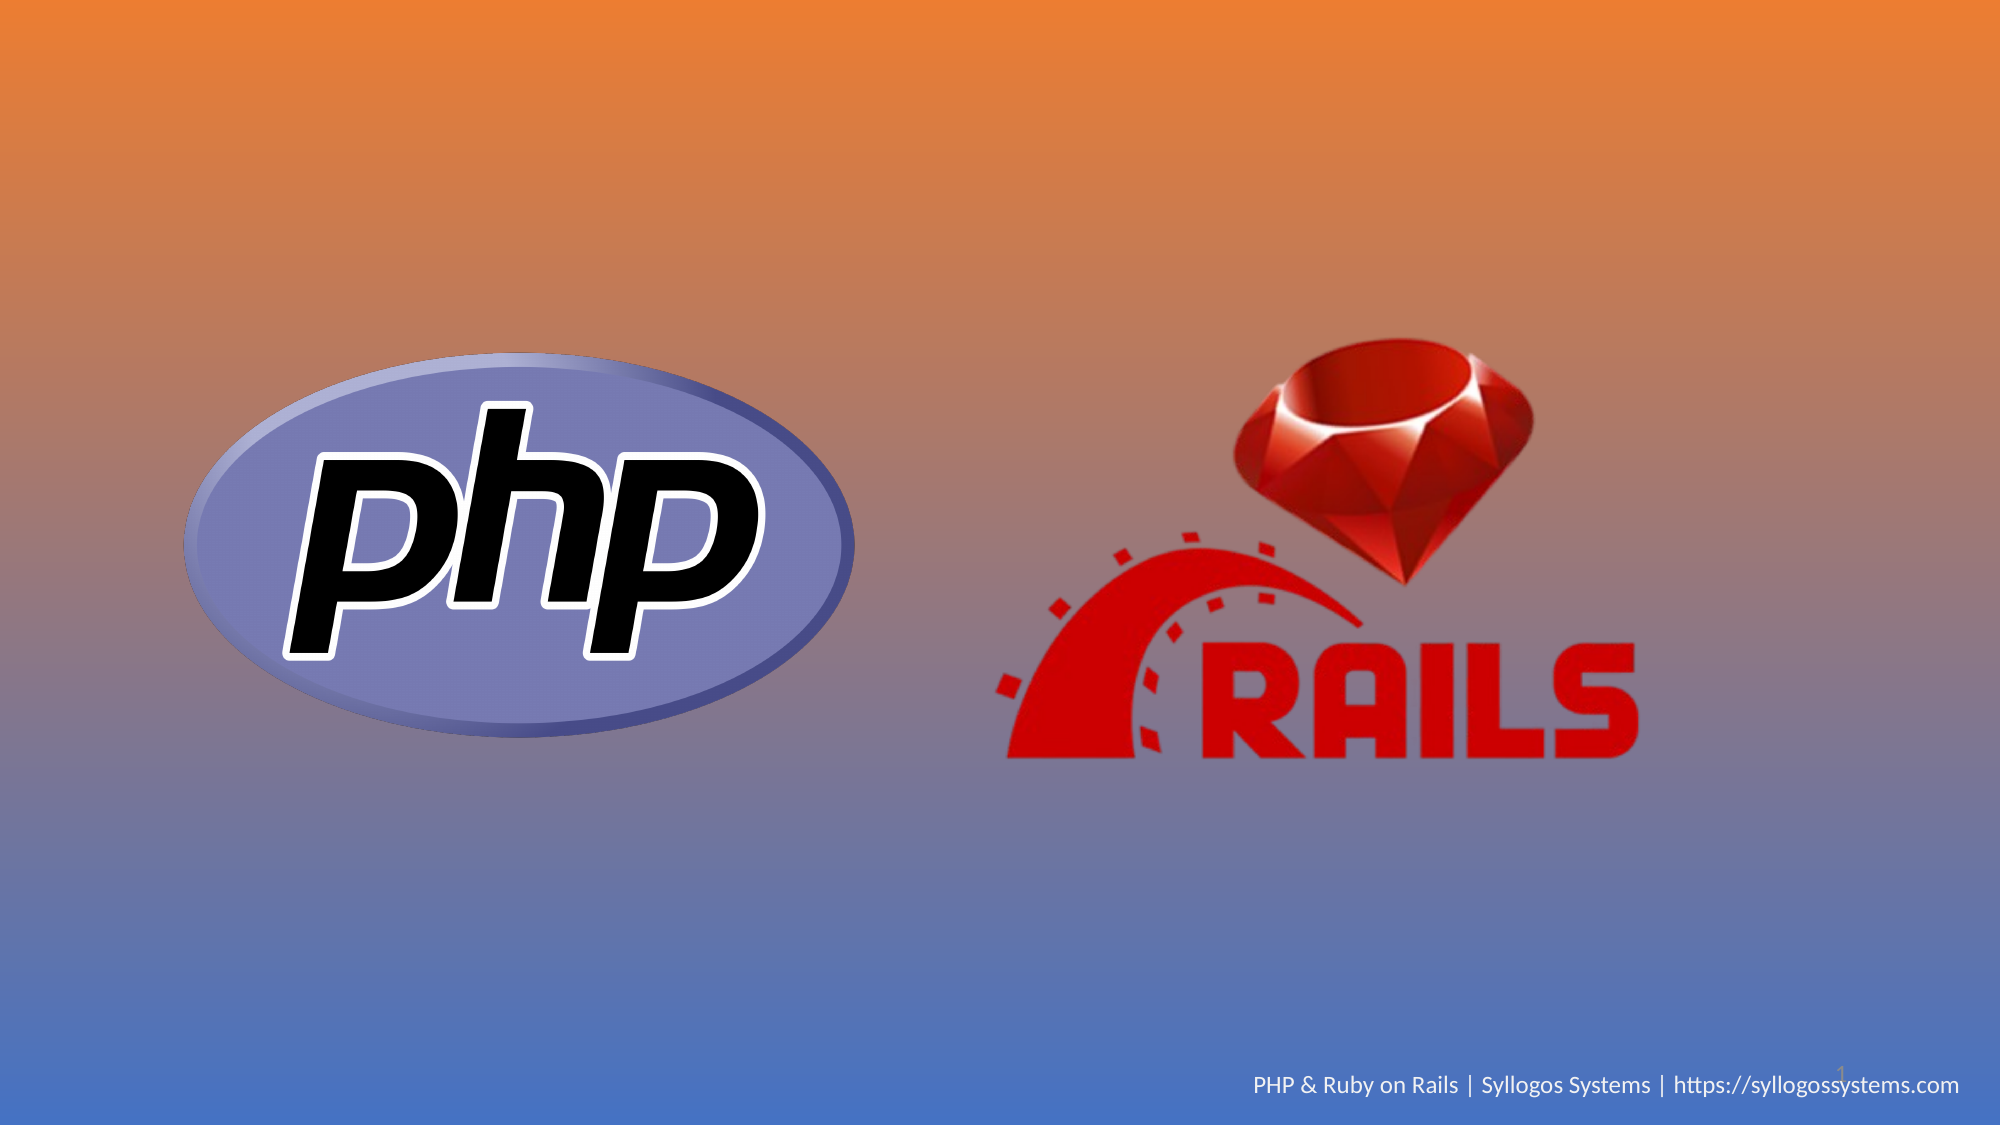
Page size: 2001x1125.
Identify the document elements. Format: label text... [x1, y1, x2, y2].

footer PHP & Ruby on Rails | Syllogos Systems | https://syllogossystems.com [1223, 1053, 1992, 1113]
picture [174, 272, 1968, 817]
slide_number 1 [1412, 1042, 1863, 1103]
